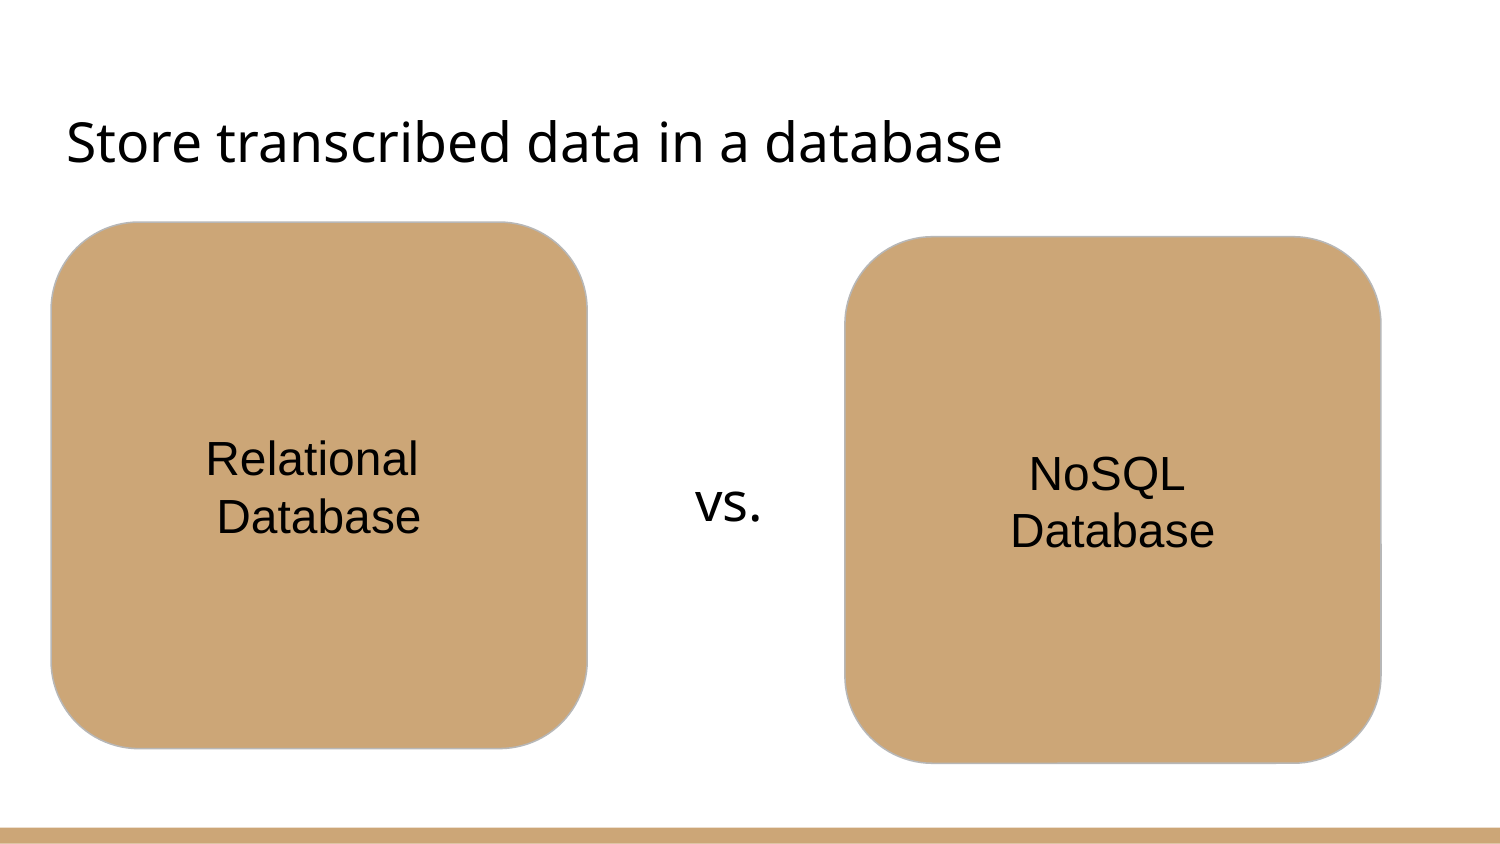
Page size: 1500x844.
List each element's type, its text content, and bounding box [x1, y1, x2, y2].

text_box Relational Database [51, 222, 588, 749]
text_box NoSQL Database [844, 236, 1382, 764]
title Store transcribed data in a database [51, 51, 1449, 189]
text_box vs. [659, 451, 800, 547]
